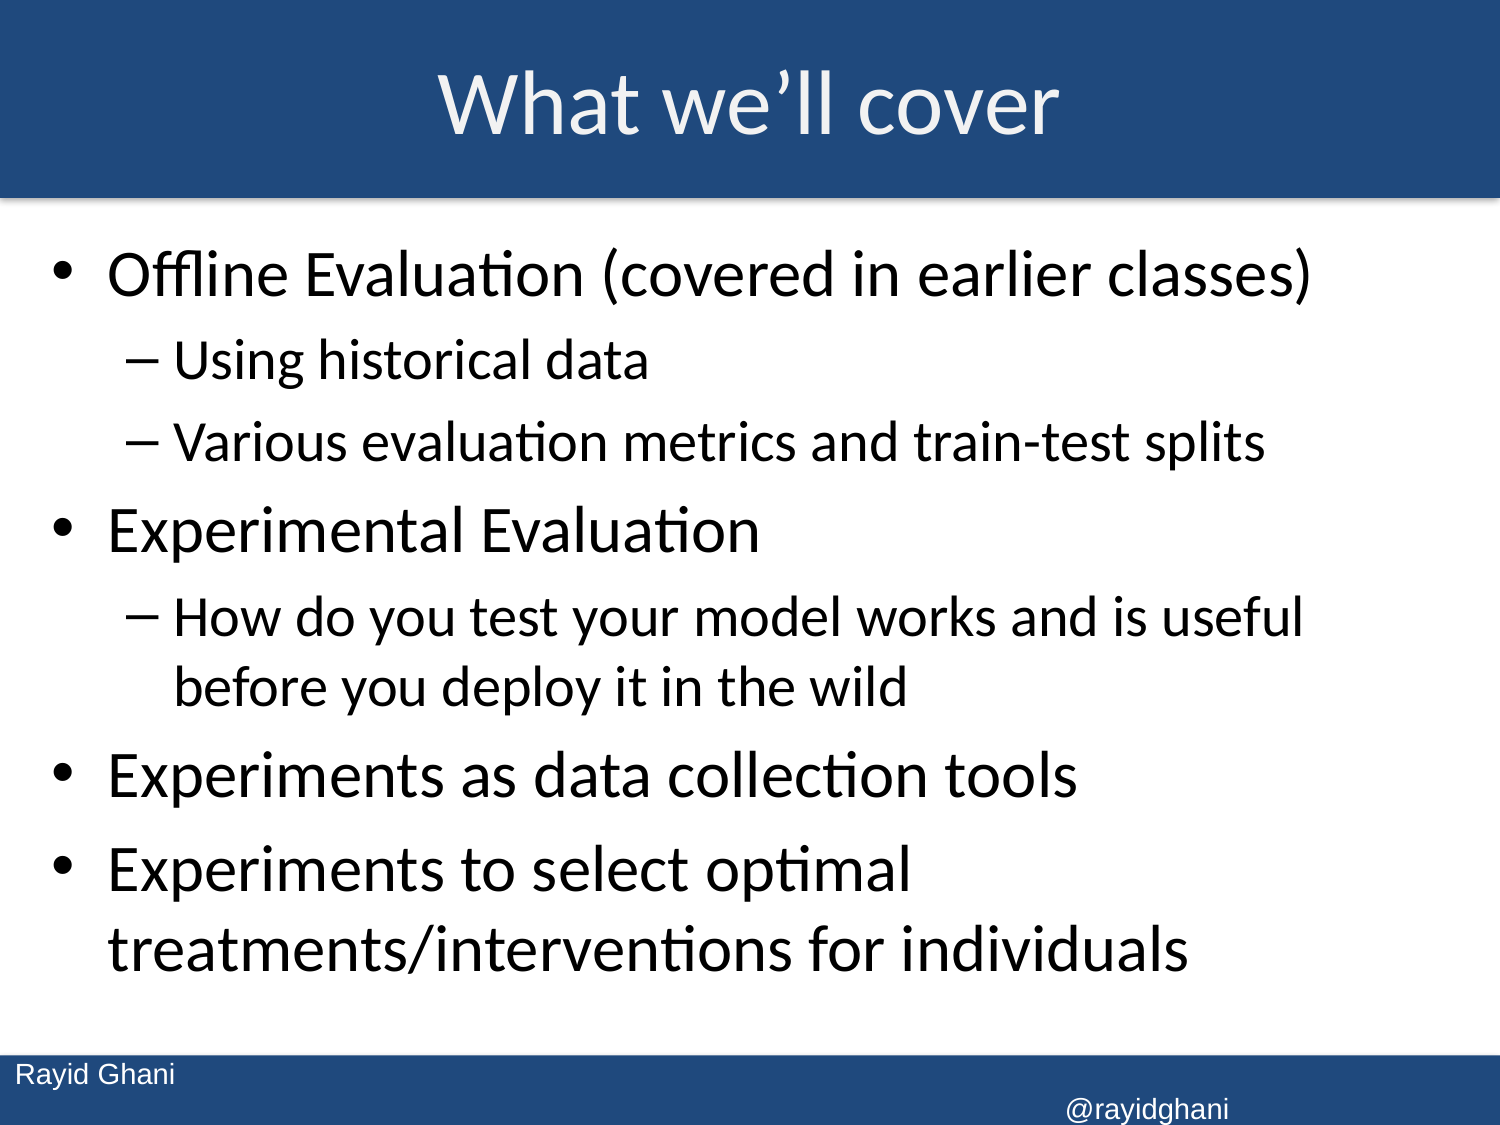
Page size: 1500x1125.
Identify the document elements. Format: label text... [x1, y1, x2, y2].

title What we’ll cover [0, 3, 1500, 192]
list Offline Evaluation (covered in earlier classes) Using historical data Various evaluation metrics and train-test splits Experimental Evaluation How do you test your model works and is useful before you deploy it in the wild Experiments as data collection tools Experiments to select optimal treatments/interventions for individuals [36, 222, 1472, 1035]
